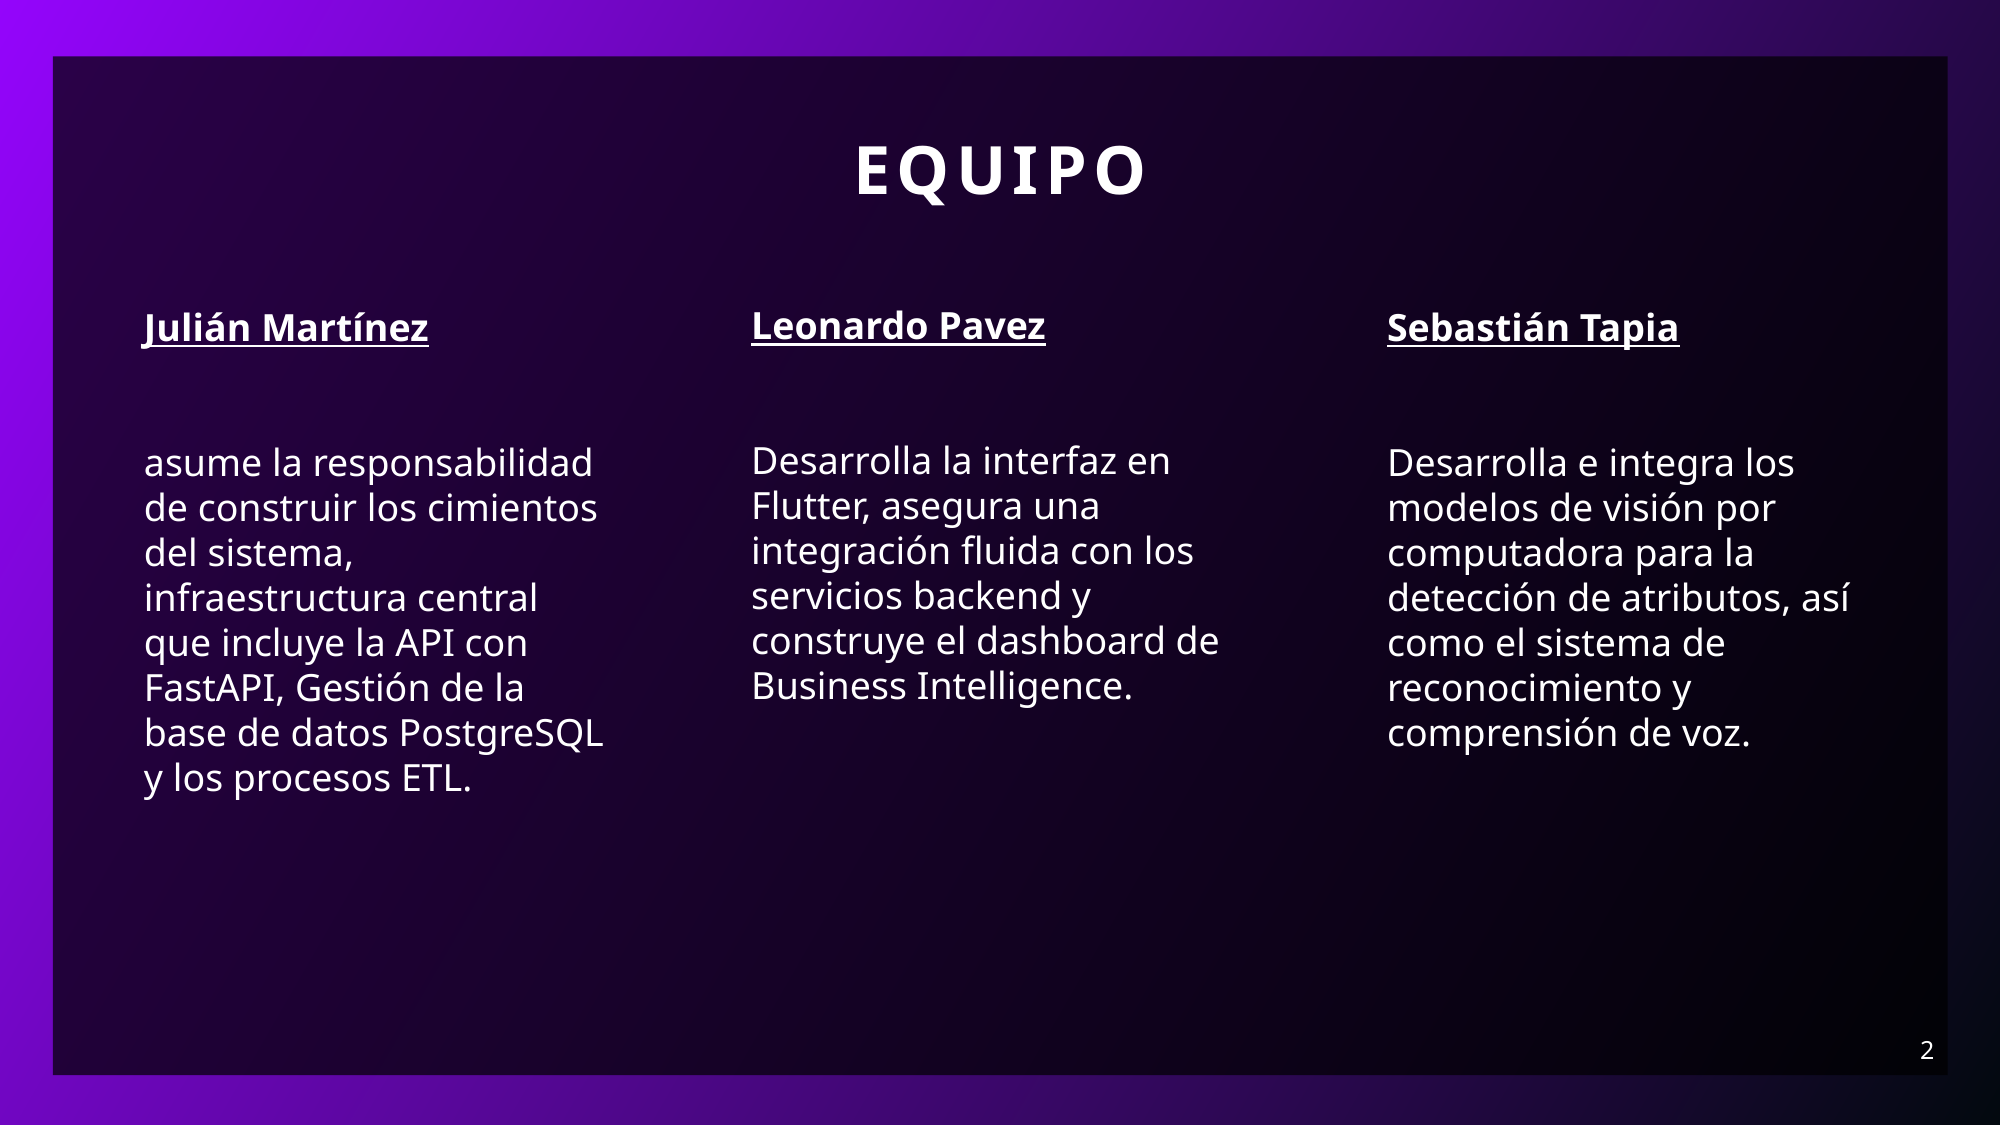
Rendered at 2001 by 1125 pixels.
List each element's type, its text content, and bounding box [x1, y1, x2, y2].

text_box Leonardo Pavez Desarrolla la interfaz en Flutter, asegura una integración fluida con los servicios backend y construye el dashboard de Business Intelligence. [736, 295, 1264, 715]
title Equipo [52, 95, 1948, 217]
text_box Sebastián Tapia Desarrolla e integra los modelos de visión por computadora para la detección de atributos, así como el sistema de reconocimiento y comprensión de voz. [1372, 296, 1900, 762]
slide_number 2 [1499, 1021, 1950, 1082]
text_box Julián Martínez asume la responsabilidad de construir los cimientos del sistema, infraestructura central que incluye la API con FastAPI, Gestión de la base de datos PostgreSQL y los procesos ETL. [129, 296, 628, 807]
